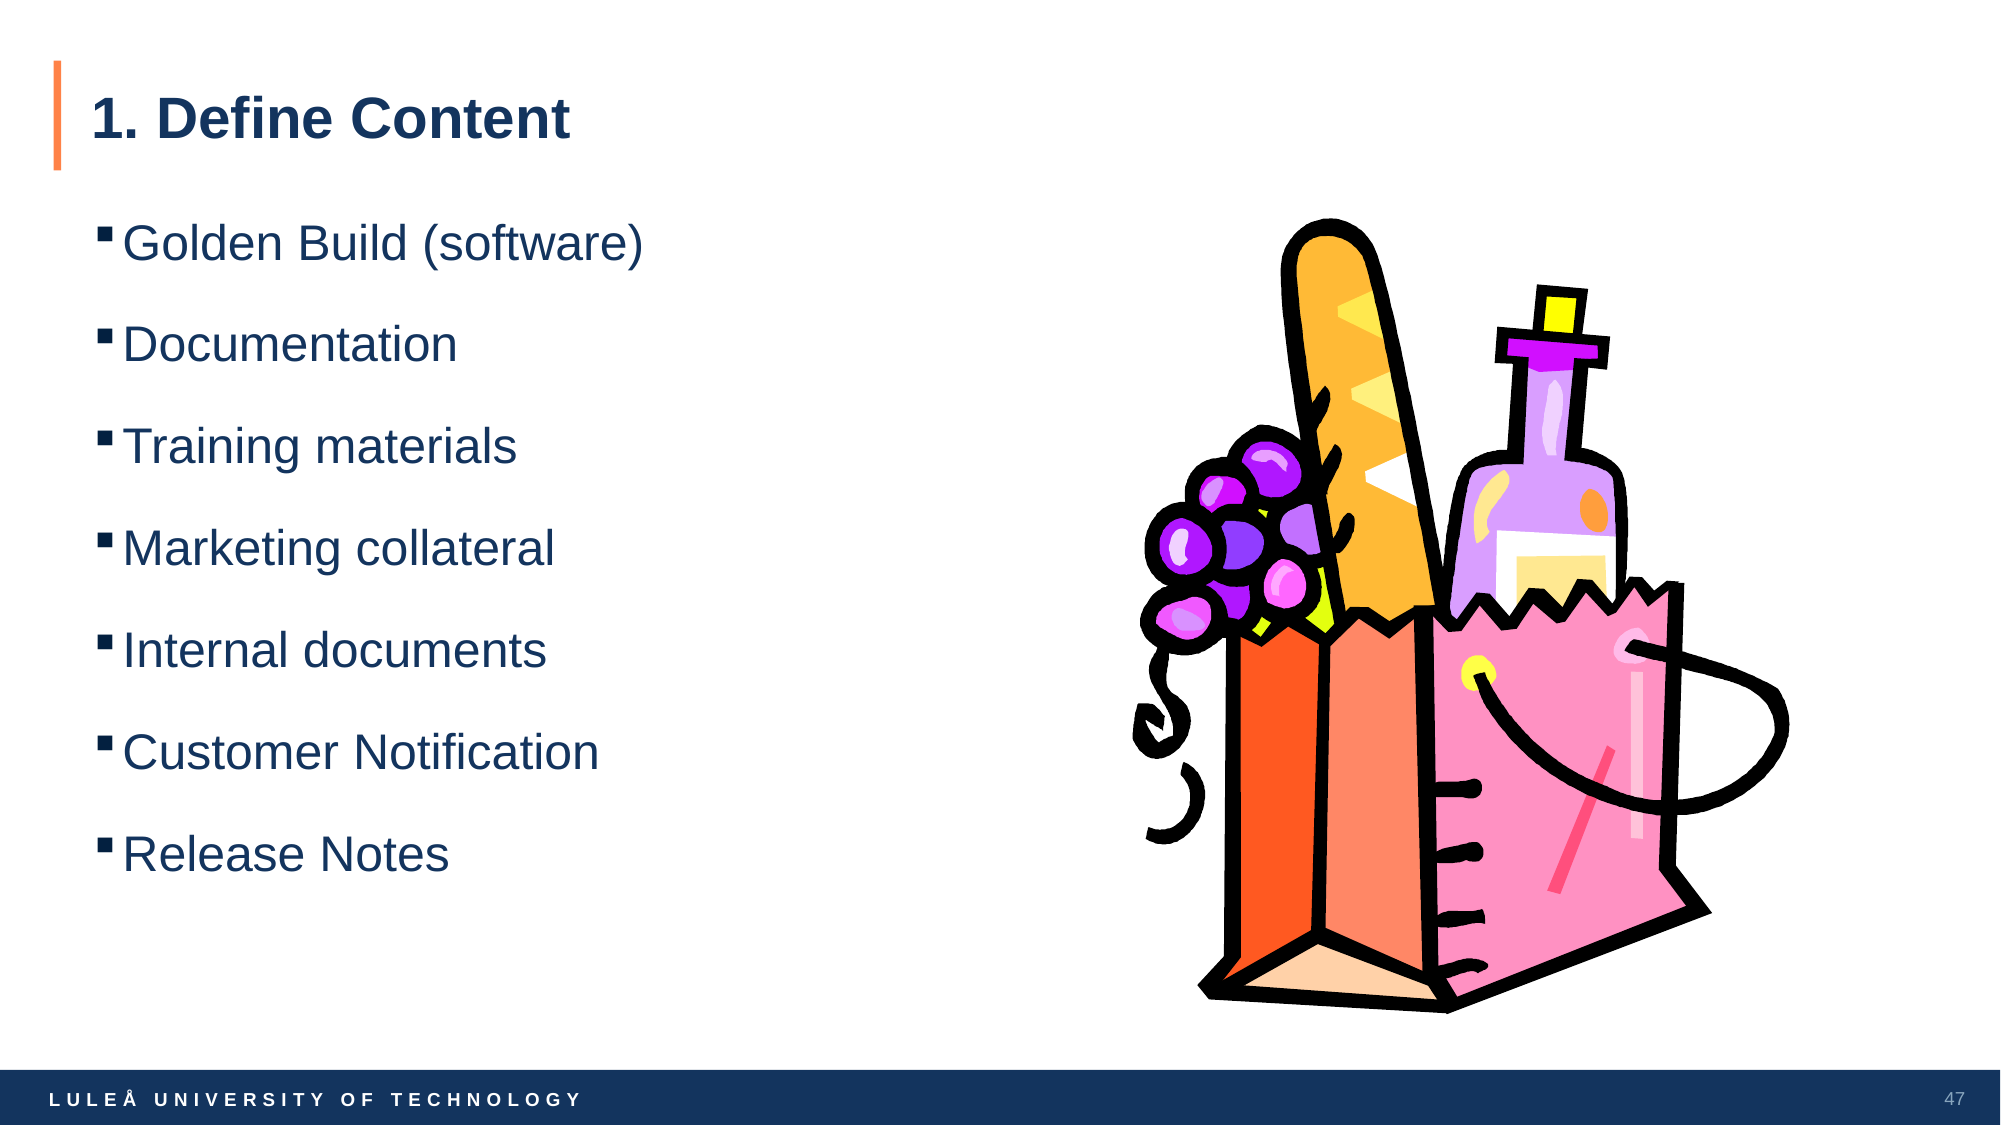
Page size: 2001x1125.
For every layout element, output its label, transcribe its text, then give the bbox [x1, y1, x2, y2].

picture [1123, 209, 1799, 1024]
slide_number 47 [1909, 1067, 2000, 1125]
list Golden Build (software) Documentation Training materials Marketing collateral Internal documents Customer Notification Release Notes [91, 209, 989, 1024]
title 1. Define Content [91, 42, 1591, 197]
